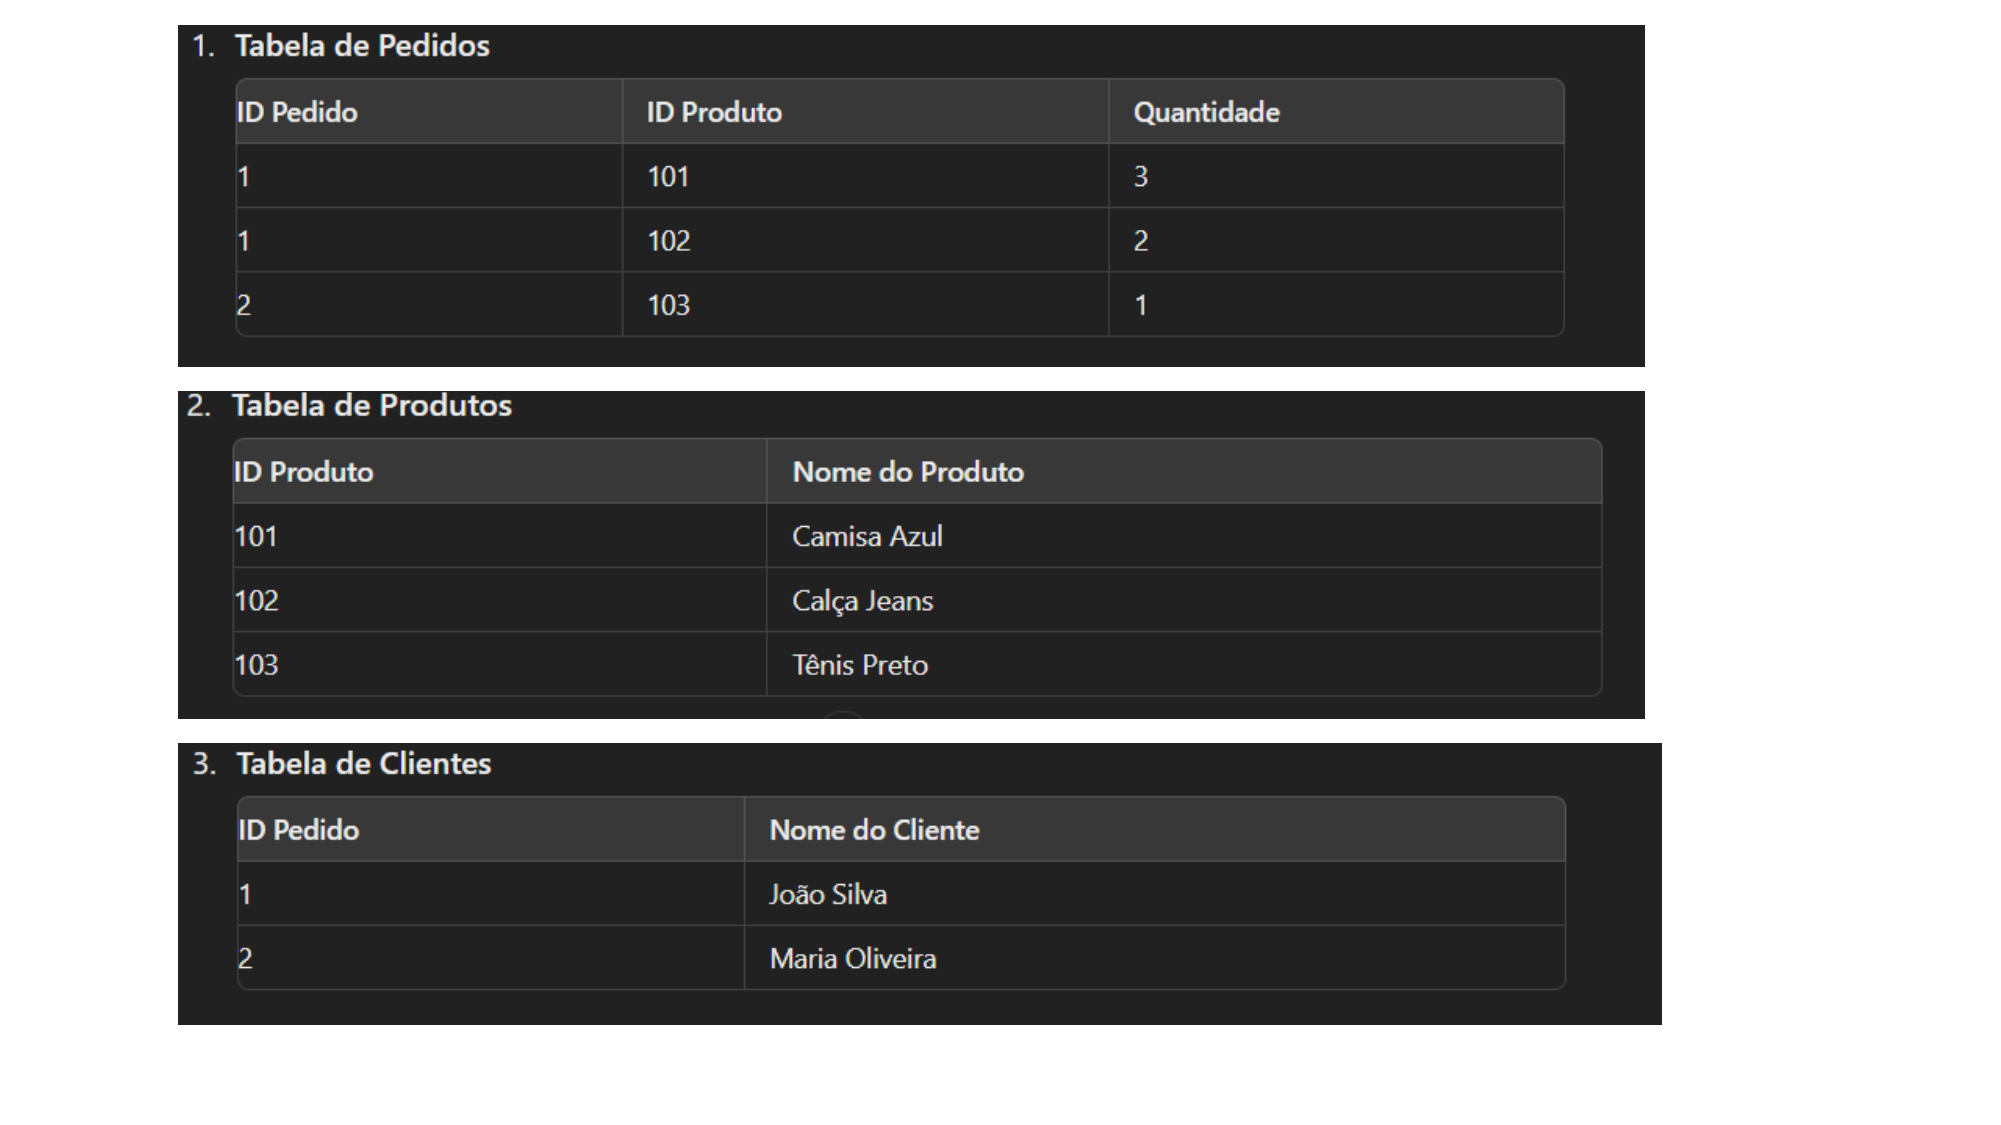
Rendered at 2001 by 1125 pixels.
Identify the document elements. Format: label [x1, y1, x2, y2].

picture [178, 391, 1645, 719]
picture [178, 743, 1662, 1025]
picture [178, 25, 1645, 367]
